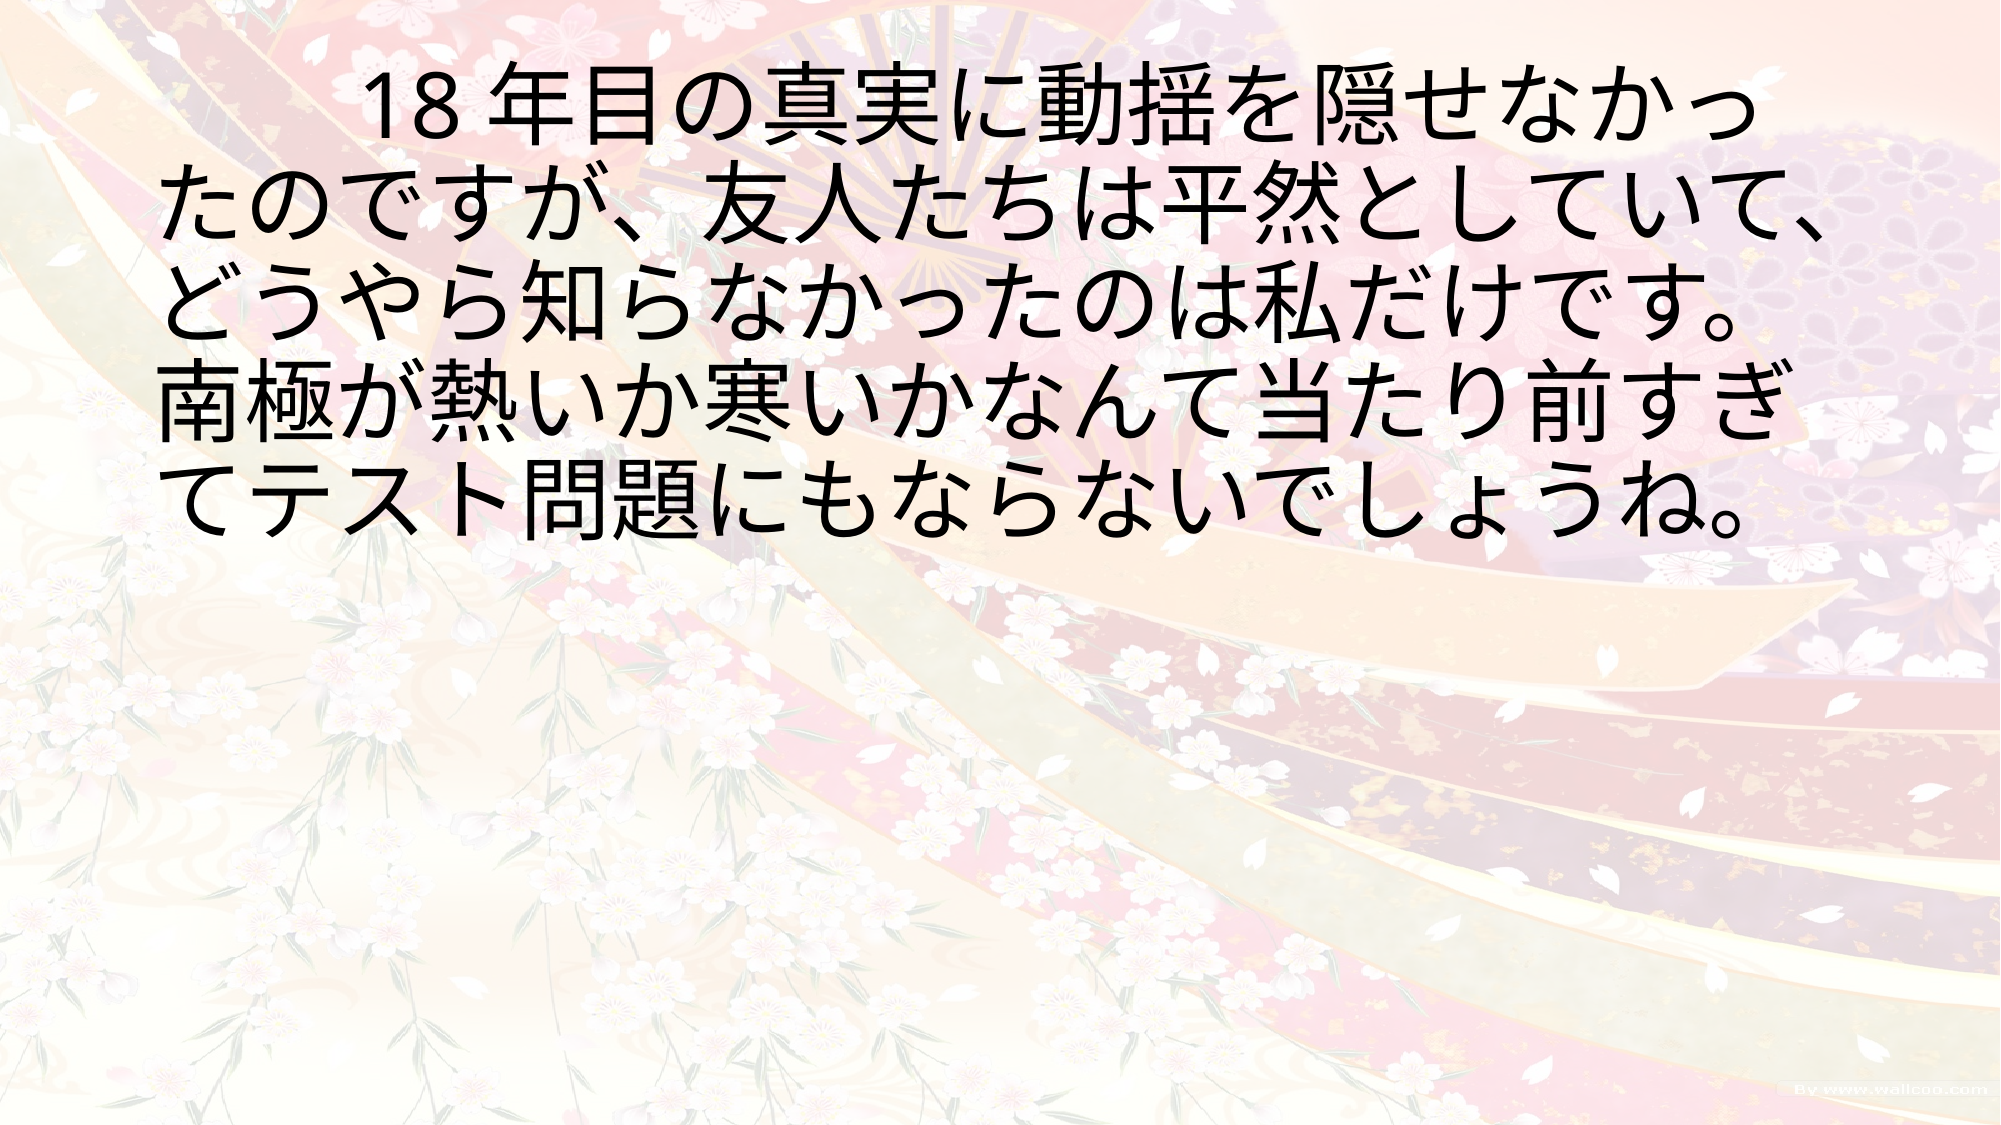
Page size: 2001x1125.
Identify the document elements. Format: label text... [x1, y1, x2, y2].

list 18年目の真実に動揺を隠せなかったのですが、友人たちは平然としていて、どうやら知らなかったのは私だけです。南極が熱いか寒いかなんて当たり前すぎてテスト問題にもならないでしょうね。 [137, 51, 1863, 962]
